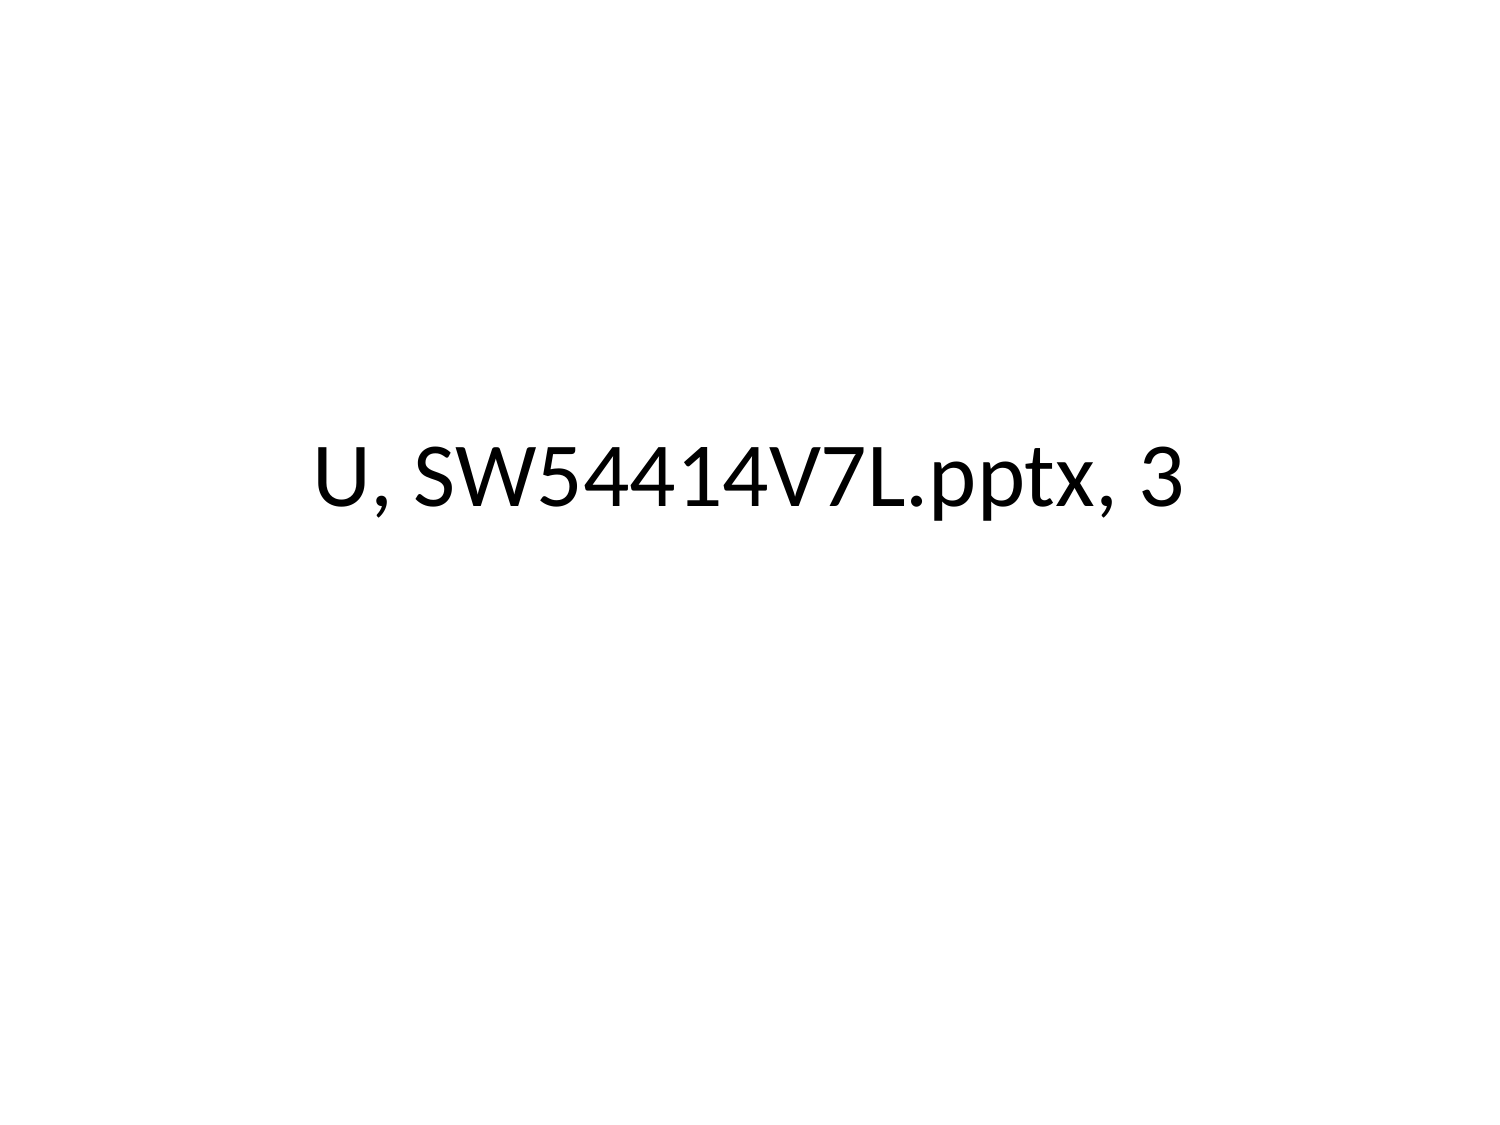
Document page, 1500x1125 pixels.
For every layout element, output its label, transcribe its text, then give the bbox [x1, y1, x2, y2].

title U, SW54414V7L.pptx, 3 [112, 349, 1388, 591]
